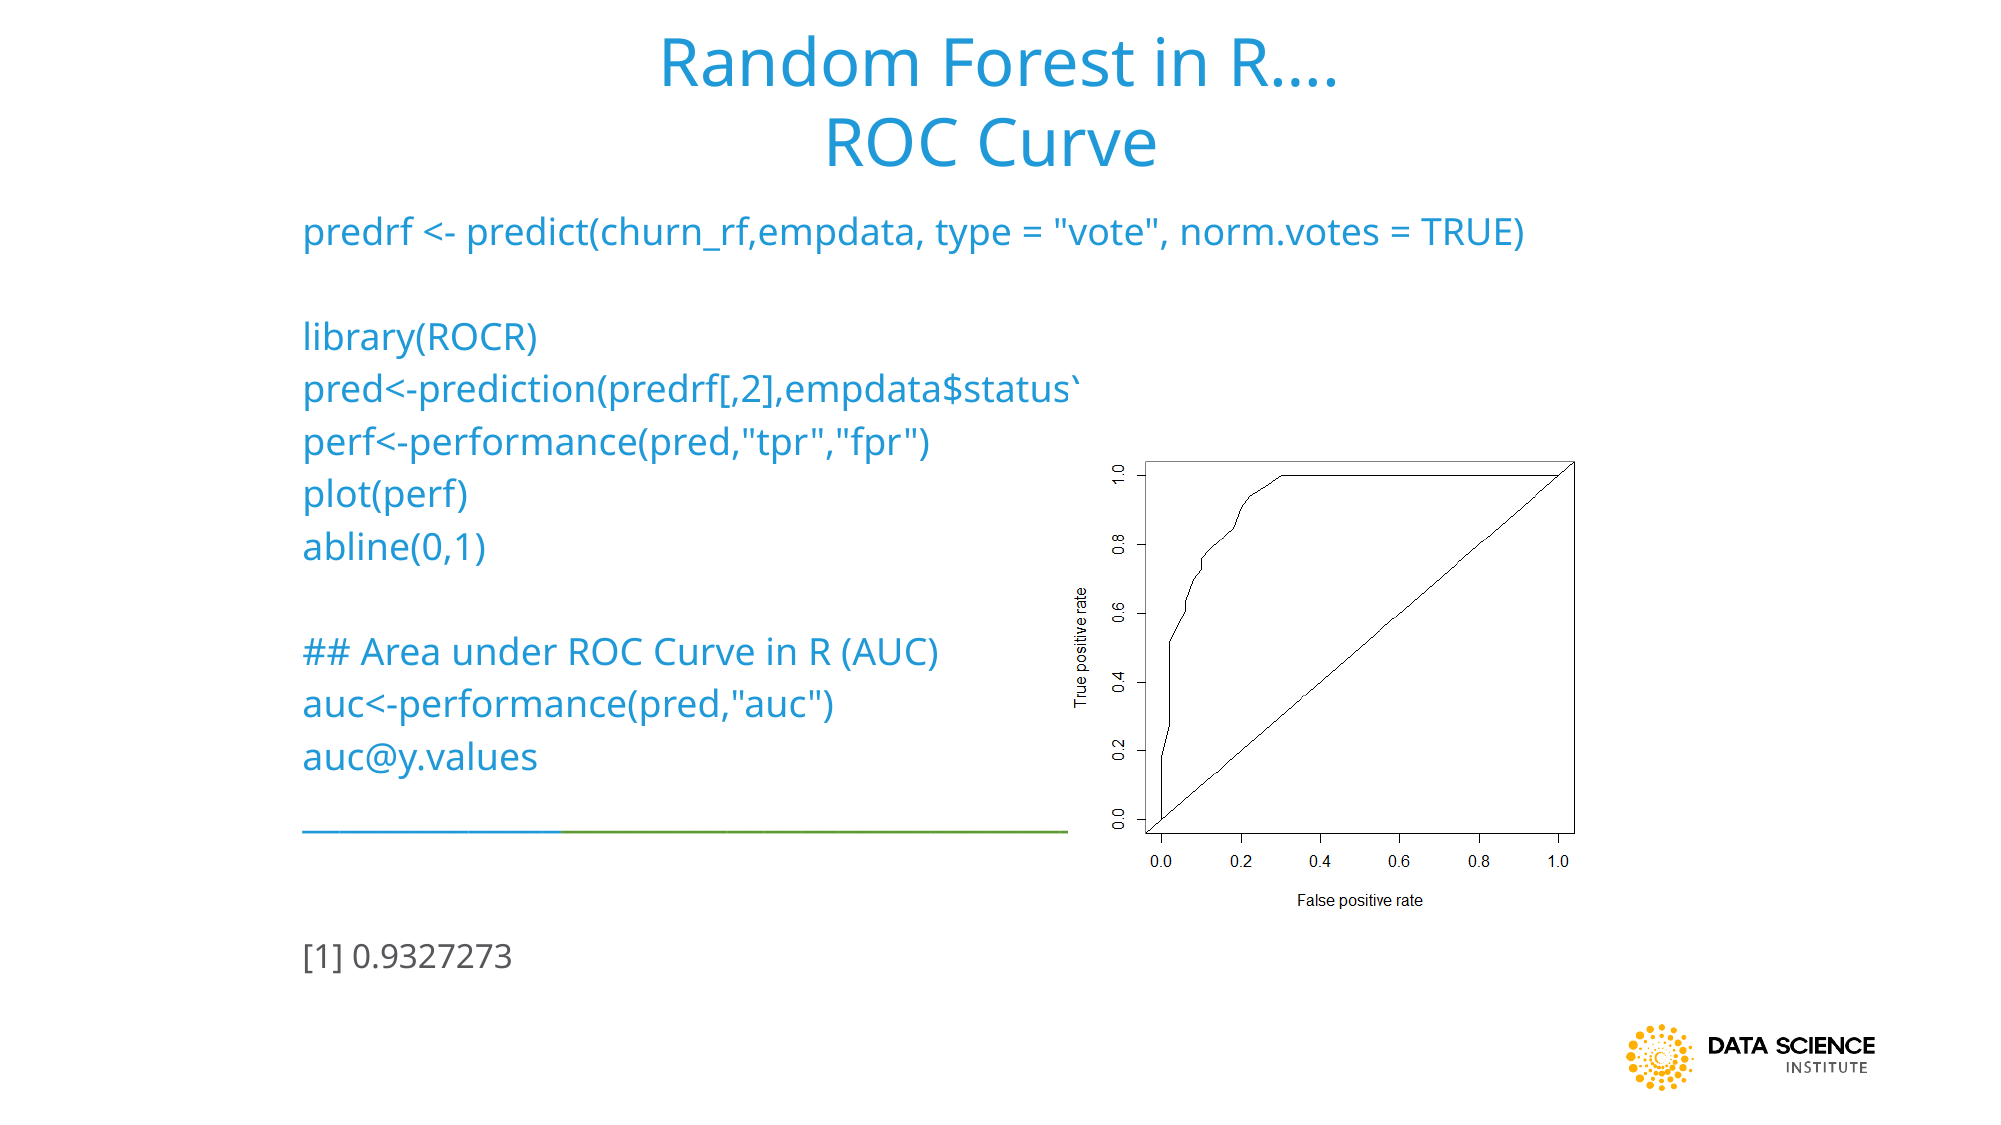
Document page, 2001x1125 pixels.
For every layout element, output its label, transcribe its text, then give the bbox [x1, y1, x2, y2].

picture [1839, 1062, 1847, 1073]
picture [1845, 1037, 1862, 1054]
text_box Random Forest in R…. ROC Curve [388, 16, 1612, 184]
picture [1776, 1037, 1808, 1054]
picture [1860, 1062, 1867, 1073]
picture [1804, 1061, 1811, 1073]
picture [1792, 1062, 1801, 1073]
picture [1828, 1037, 1844, 1054]
text_box predrf <- predict(churn_rf,empdata, type = "vote", norm.votes = TRUE) library(ROCR) pred<-prediction(predrf[,2],empdata$status) perf<-performance(pred,"tpr","fpr") plot(perf) abline(0,1) ## Area under ROC Curve in R (AUC) auc<-performance(pred,"auc") auc@y.values __________________________________________________________________ [1] 0.9327273 [285, 198, 1727, 1115]
picture [1068, 384, 1614, 929]
